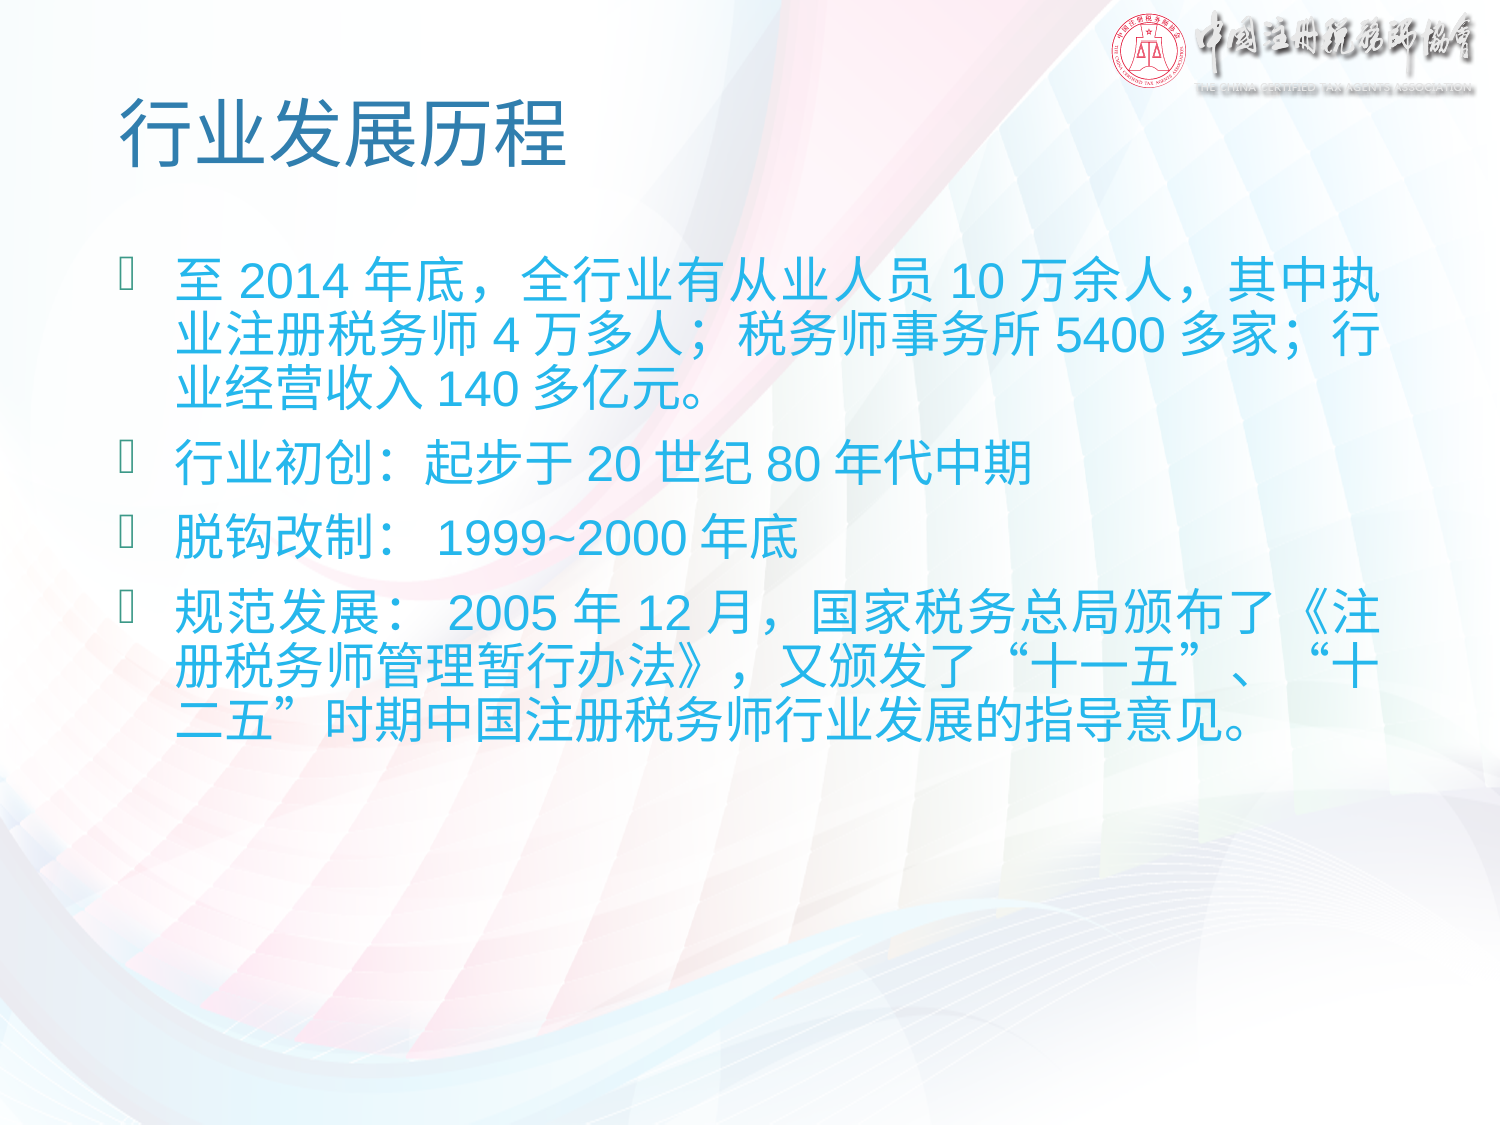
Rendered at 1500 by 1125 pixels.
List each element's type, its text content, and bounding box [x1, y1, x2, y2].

title 行业发展历程 [103, 59, 1397, 215]
list 至2014年底，全行业有从业人员10万余人，其中执业注册税务师4万多人；税务师事务所5400多家；行业经营收入140多亿元。 行业初创：起步于20世纪80年代中期 脱钩改制：1999~2000年底 规范发展：2005年12月，国家税务总局颁布了《注册税务师管理暂行办法》，又颁发了“十一五”、“十二五”时期中国注册税务师行业发展的指导意见。 [103, 247, 1397, 1014]
picture [0, 0, 1500, 1125]
